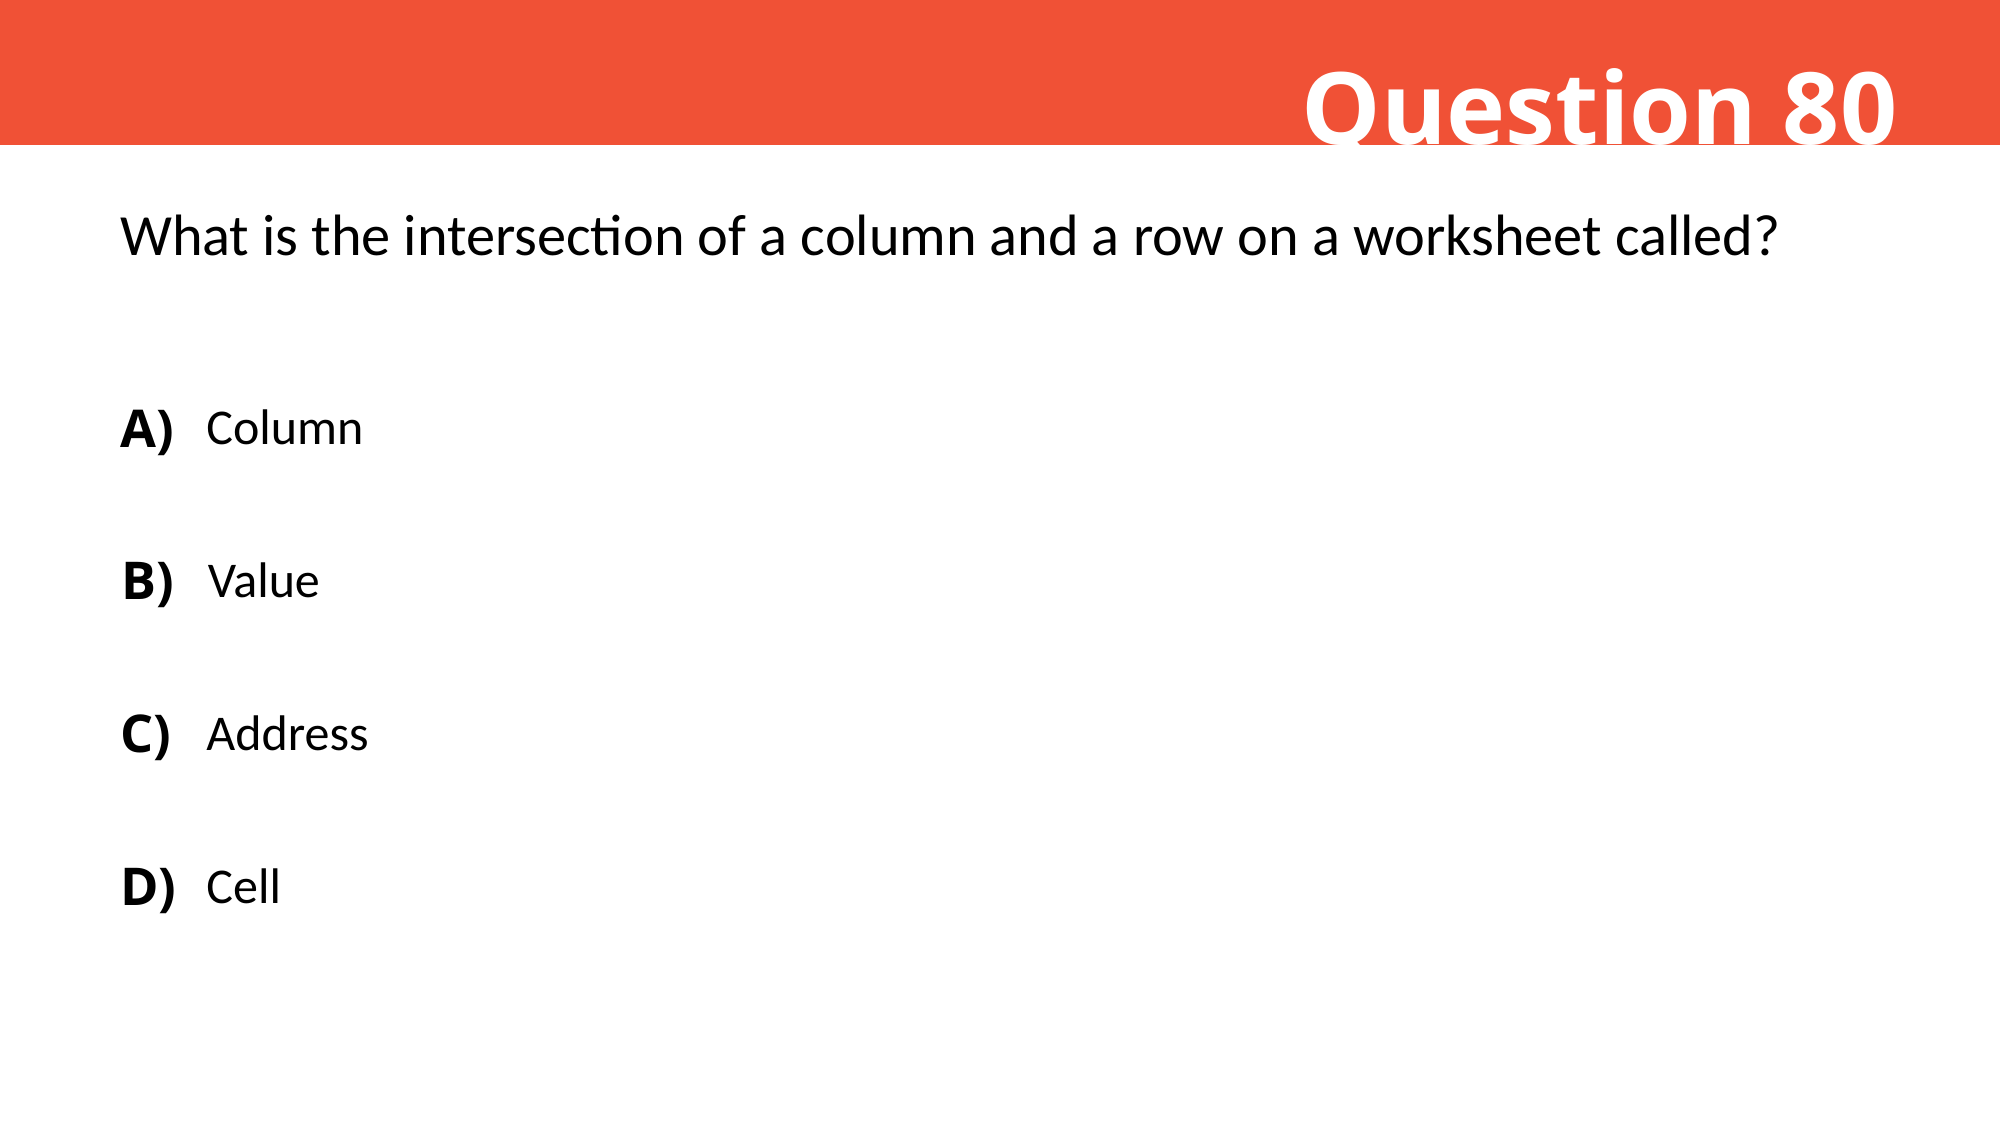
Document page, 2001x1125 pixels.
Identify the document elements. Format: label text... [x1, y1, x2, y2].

text_box [0, 0, 2000, 145]
text_box Column [226, 387, 1914, 464]
text_box What is the intersection of a column and a row on a worksheet called? [105, 189, 1914, 275]
text_box Value [195, 540, 1915, 616]
text_box C) [105, 693, 193, 771]
text_box D) [105, 846, 247, 924]
text_box A) [105, 387, 226, 465]
text_box Cell [247, 846, 1914, 922]
text_box Question 80 [638, 37, 1914, 173]
text_box Address [193, 693, 1914, 769]
text_box B) [106, 540, 195, 618]
